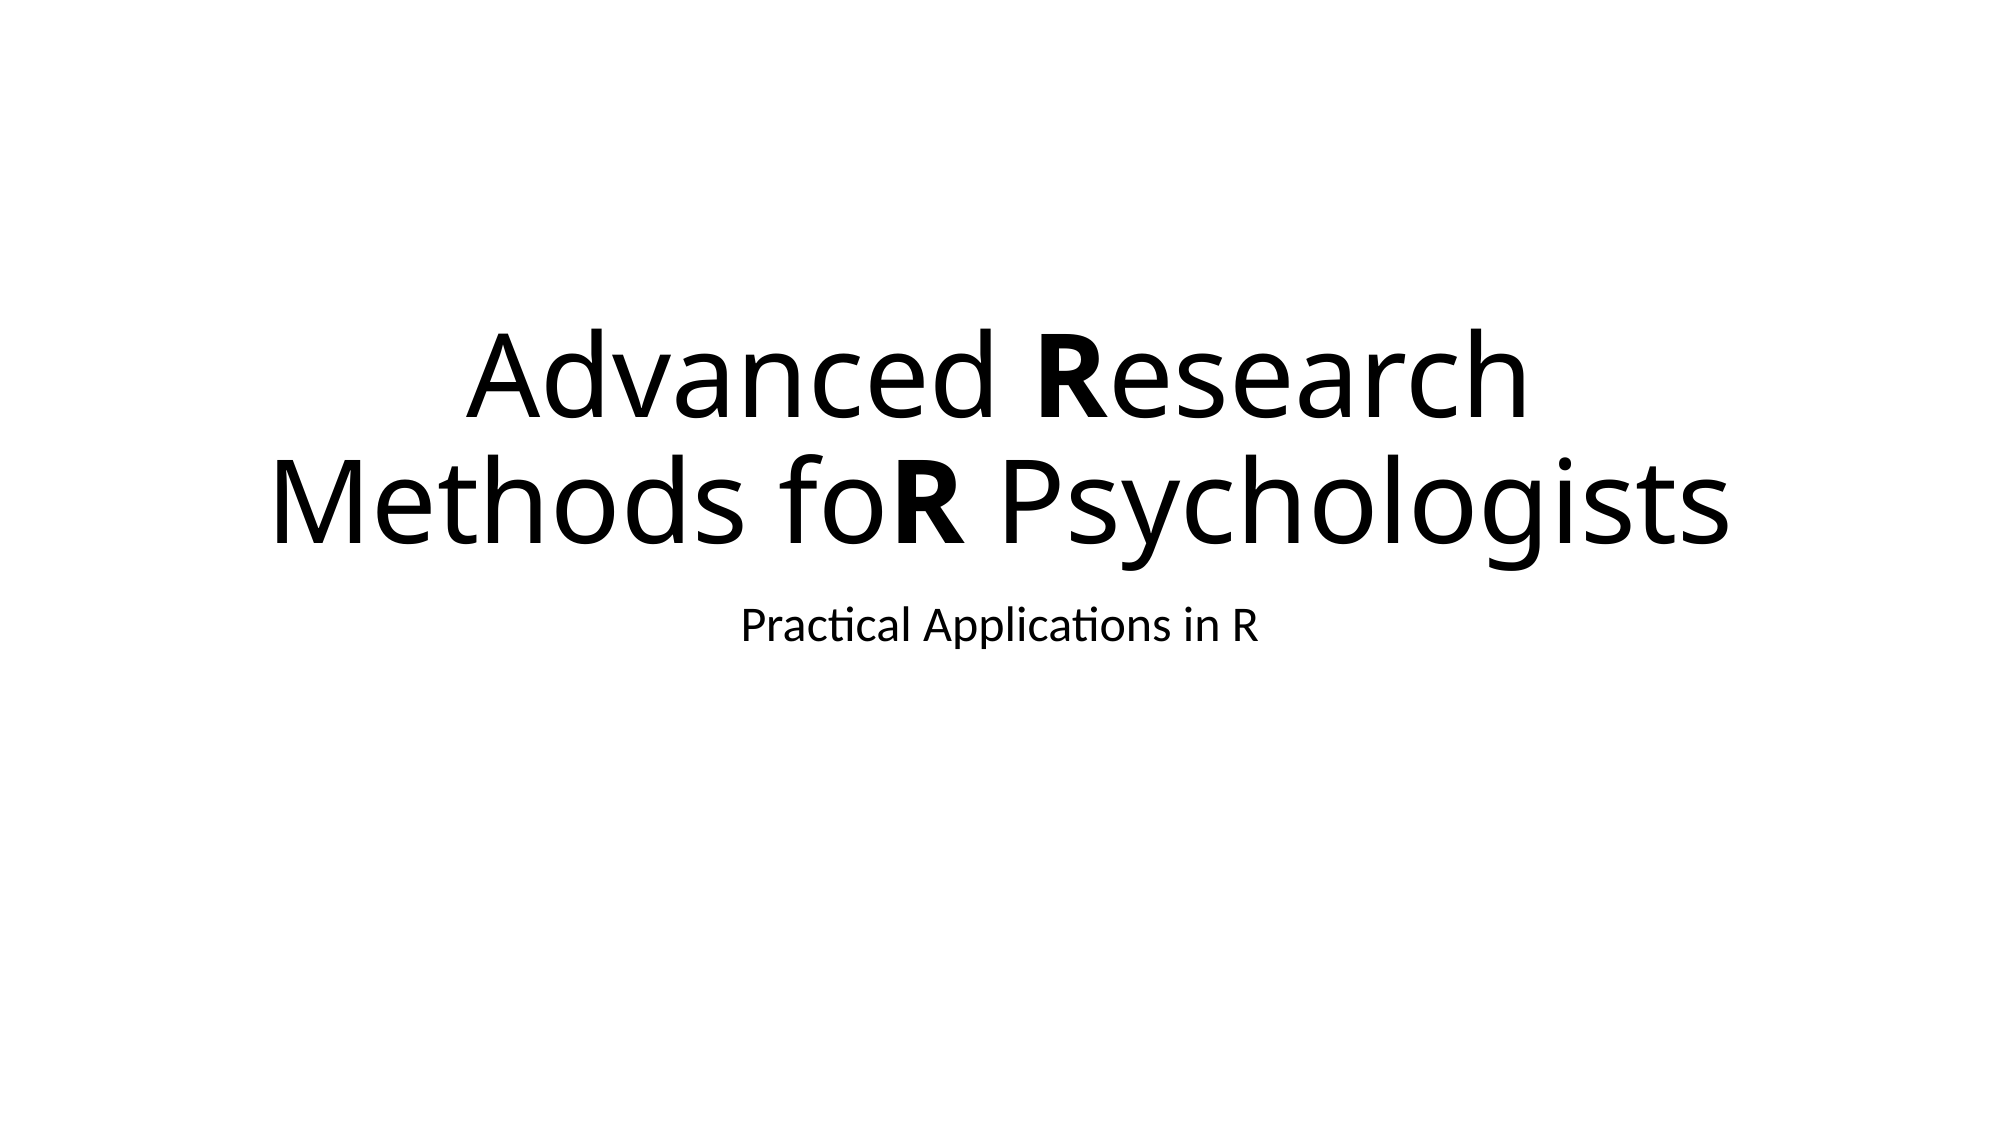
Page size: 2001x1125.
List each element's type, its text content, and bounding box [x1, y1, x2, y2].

title Advanced Research Methods foR Psychologists [249, 184, 1750, 576]
text_box Practical Applications in R [330, 590, 1670, 863]
